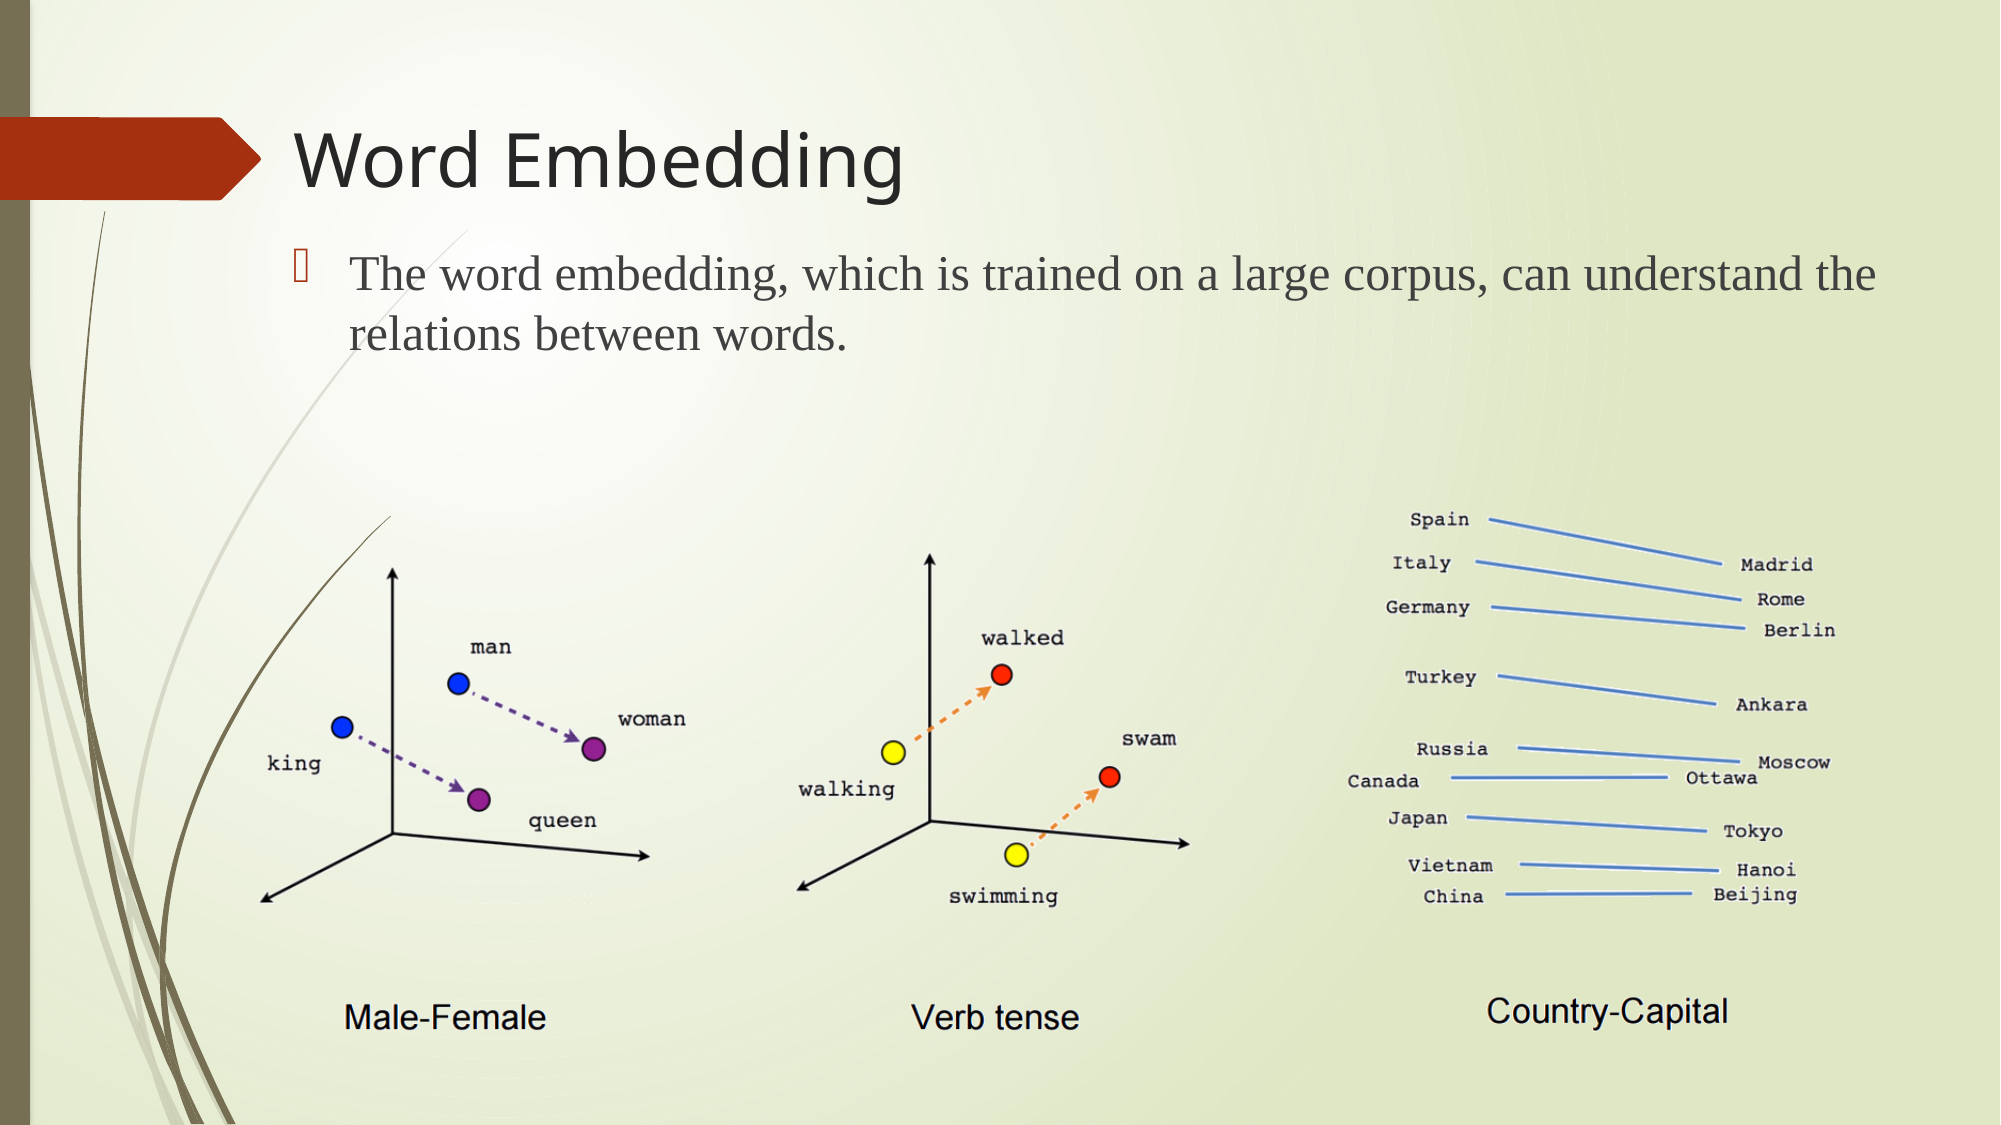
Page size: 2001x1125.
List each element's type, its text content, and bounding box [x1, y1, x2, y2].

list The word embedding, which is trained on a large corpus, can understand the relations between words. [277, 233, 1967, 1106]
picture [240, 490, 1847, 1054]
title Word Embedding [278, 105, 1967, 219]
